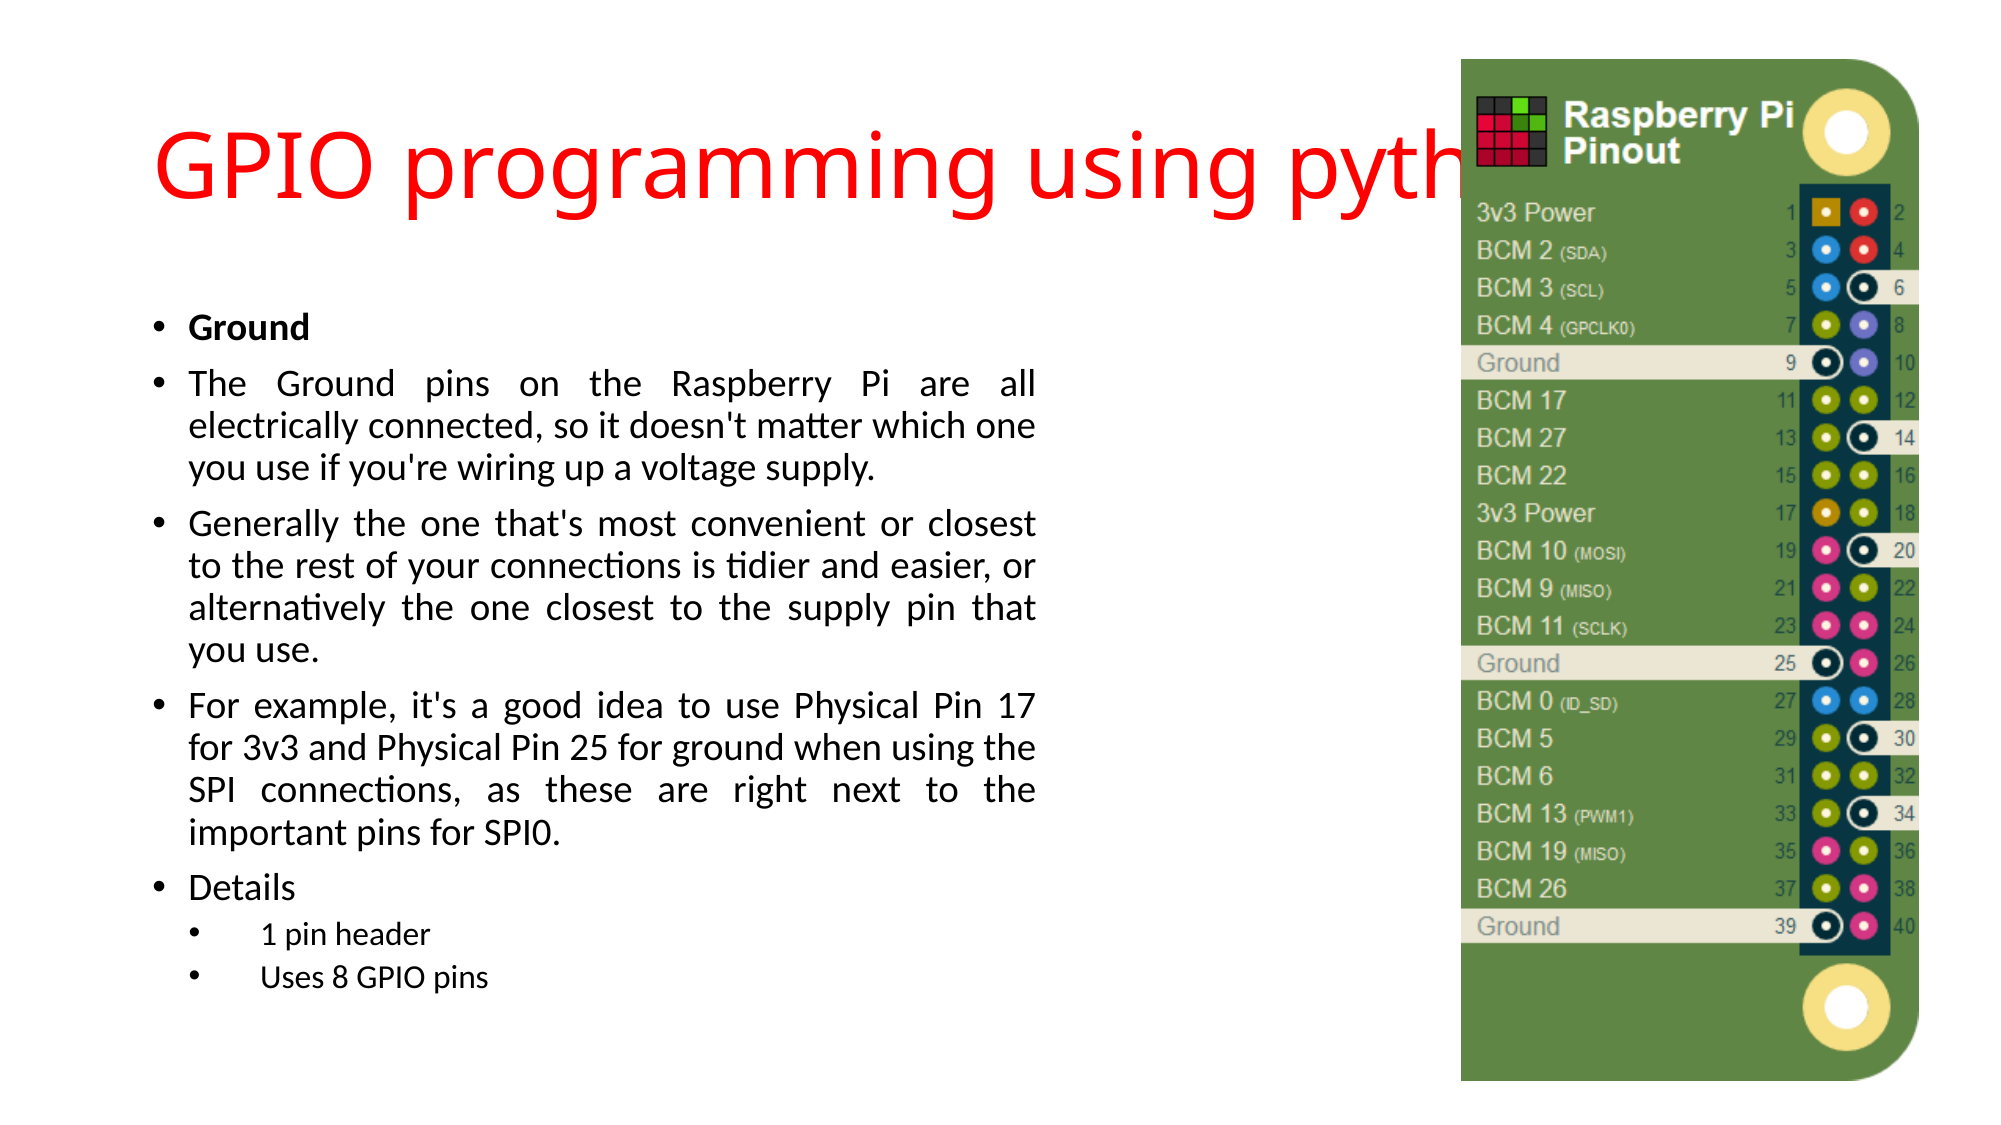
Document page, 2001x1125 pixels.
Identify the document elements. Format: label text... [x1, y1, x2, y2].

list Ground The Ground pins on the Raspberry Pi are all electrically connected, so it doesn't matter which one you use if you're wiring up a voltage supply. Generally the one that's most convenient or closest to the rest of your connections is tidier and easier, or alternatively the one closest to the supply pin that you use. For example, it's a good idea to use Physical Pin 17 for 3v3 and Physical Pin 25 for ground when using the SPI connections, as these are right next to the important pins for SPI0. Details 1 pin header Uses 8 GPIO pins [137, 299, 1053, 1014]
picture [1461, 59, 1919, 1081]
title GPIO programming using python [137, 59, 1461, 278]
